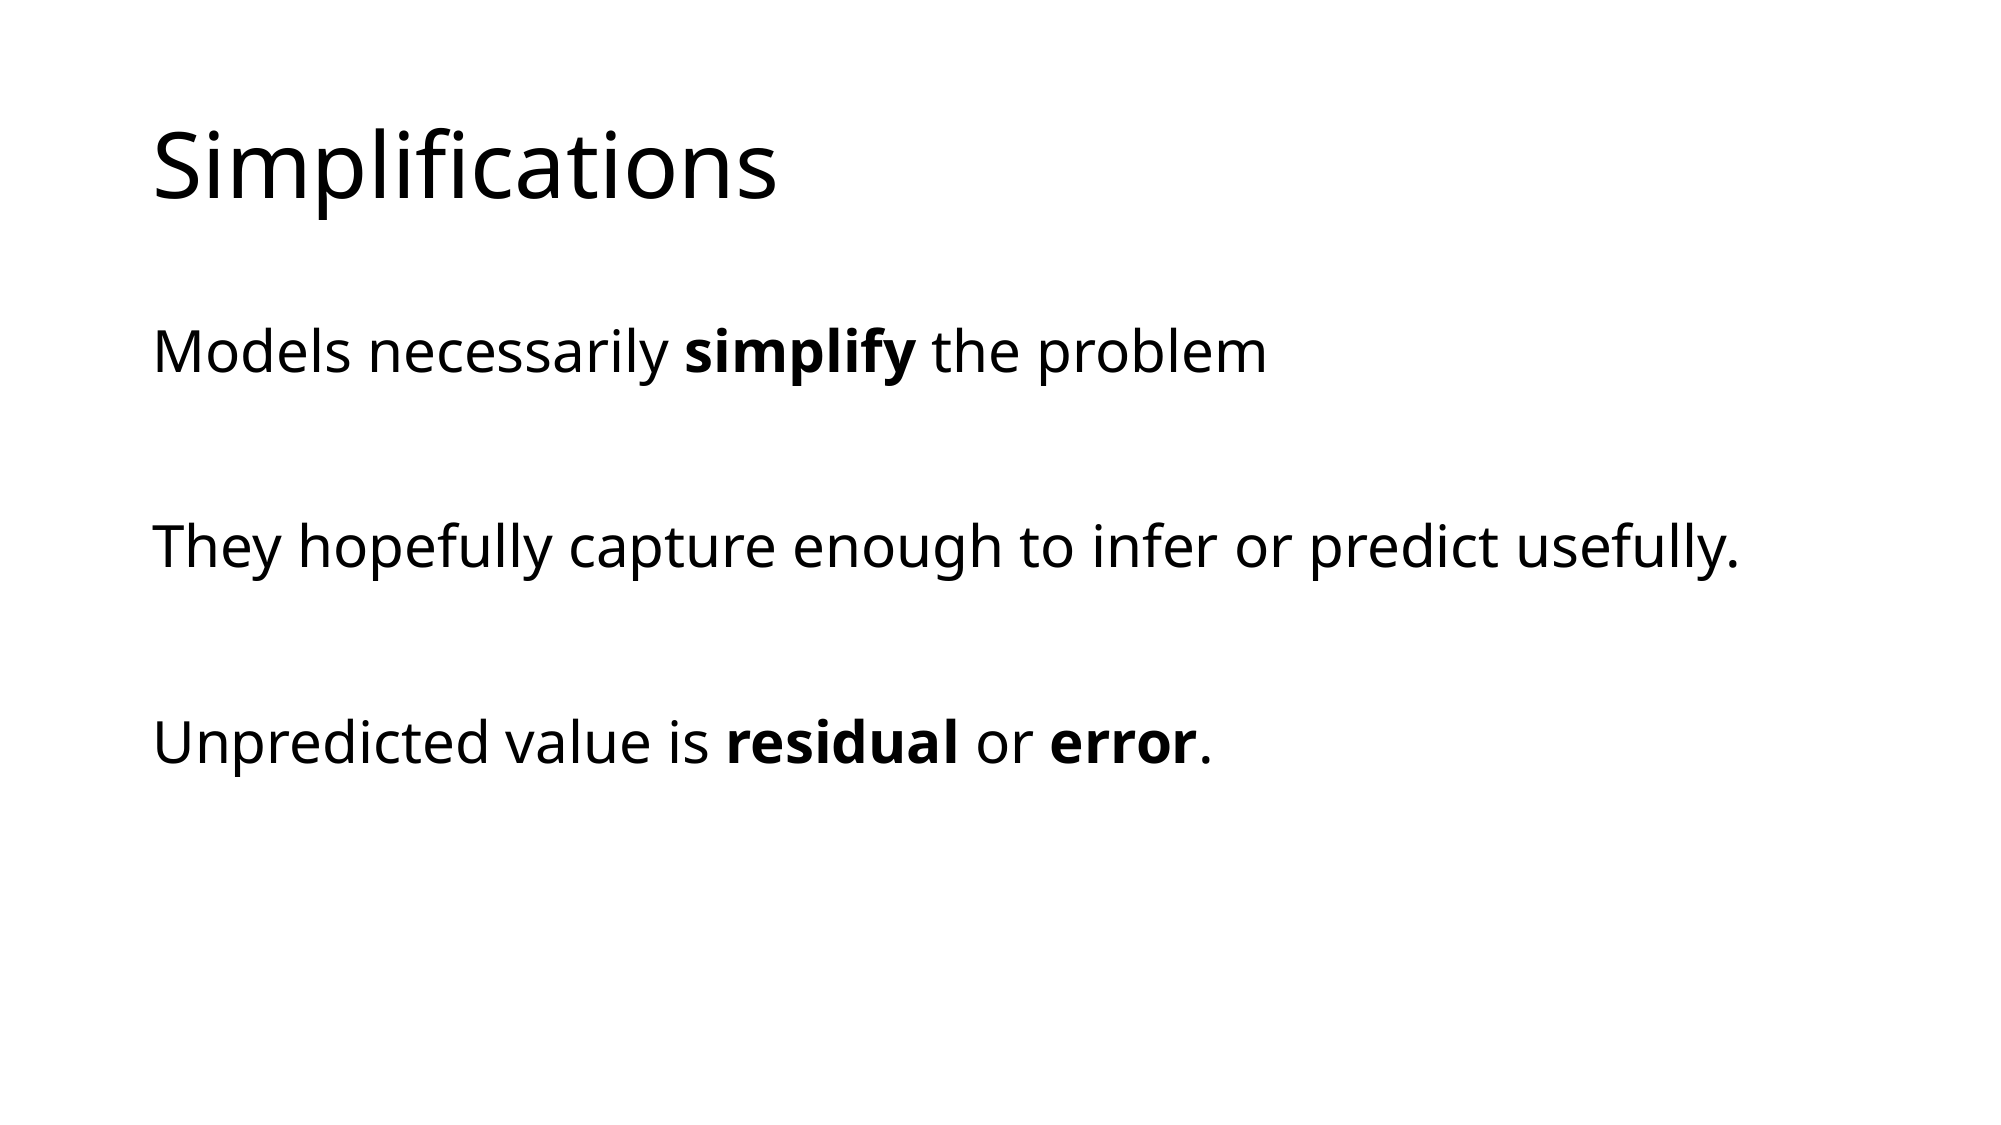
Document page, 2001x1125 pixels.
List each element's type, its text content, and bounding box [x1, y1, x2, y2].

list Models necessarily simplify the problem They hopefully capture enough to infer or predict usefully. Unpredicted value is residual or error. [137, 299, 1863, 1014]
title Simplifications [137, 59, 1863, 278]
